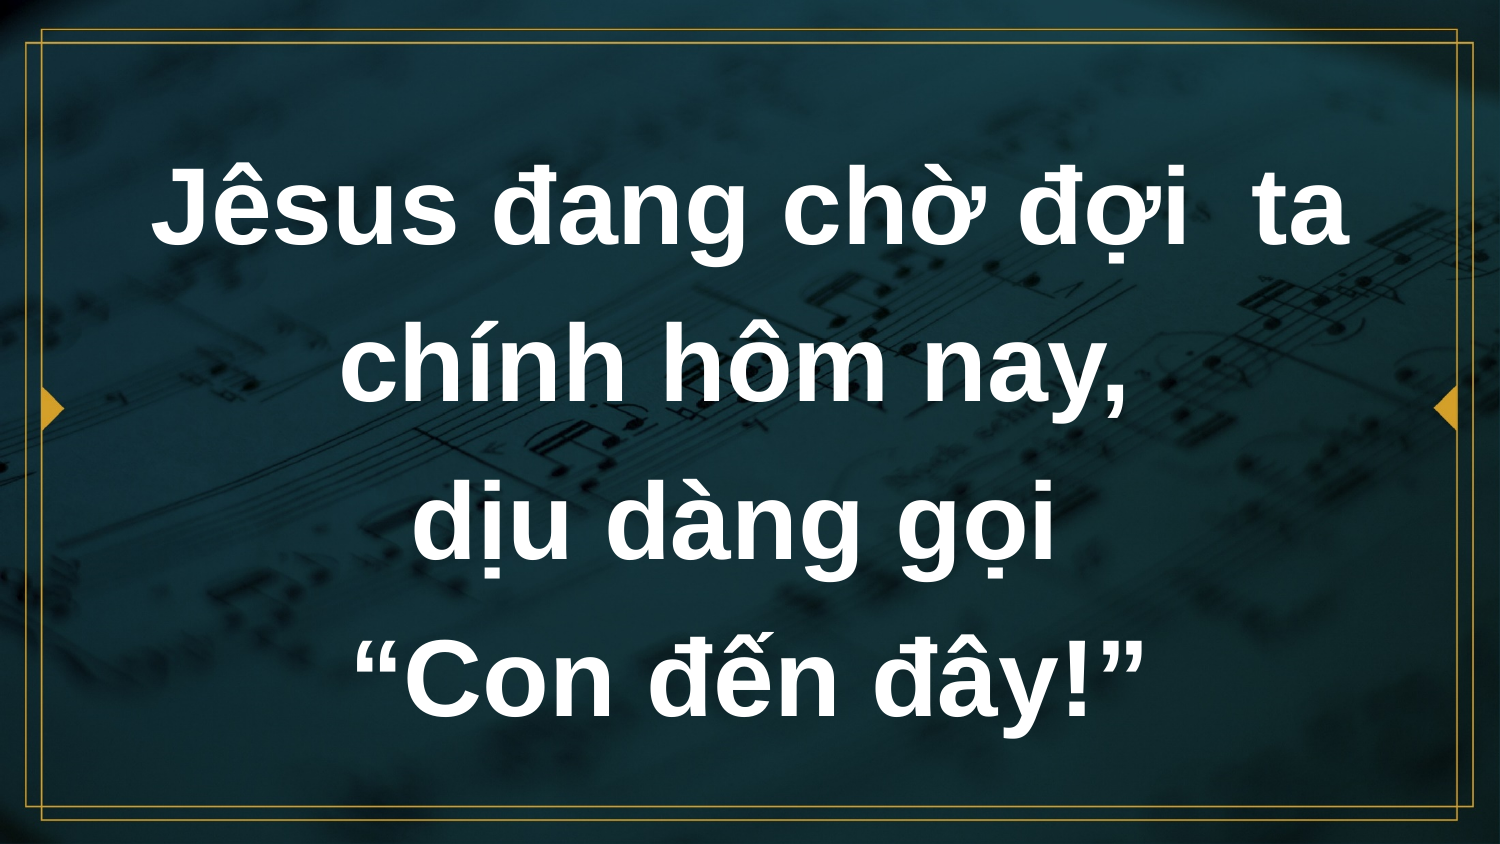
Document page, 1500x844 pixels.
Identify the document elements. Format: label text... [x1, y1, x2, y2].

title Jêsus đang chờ đợi ta chính hôm nay, dịu dàng gọi “Con đến đây!” [41, 40, 1459, 808]
picture [0, 0, 1500, 844]
